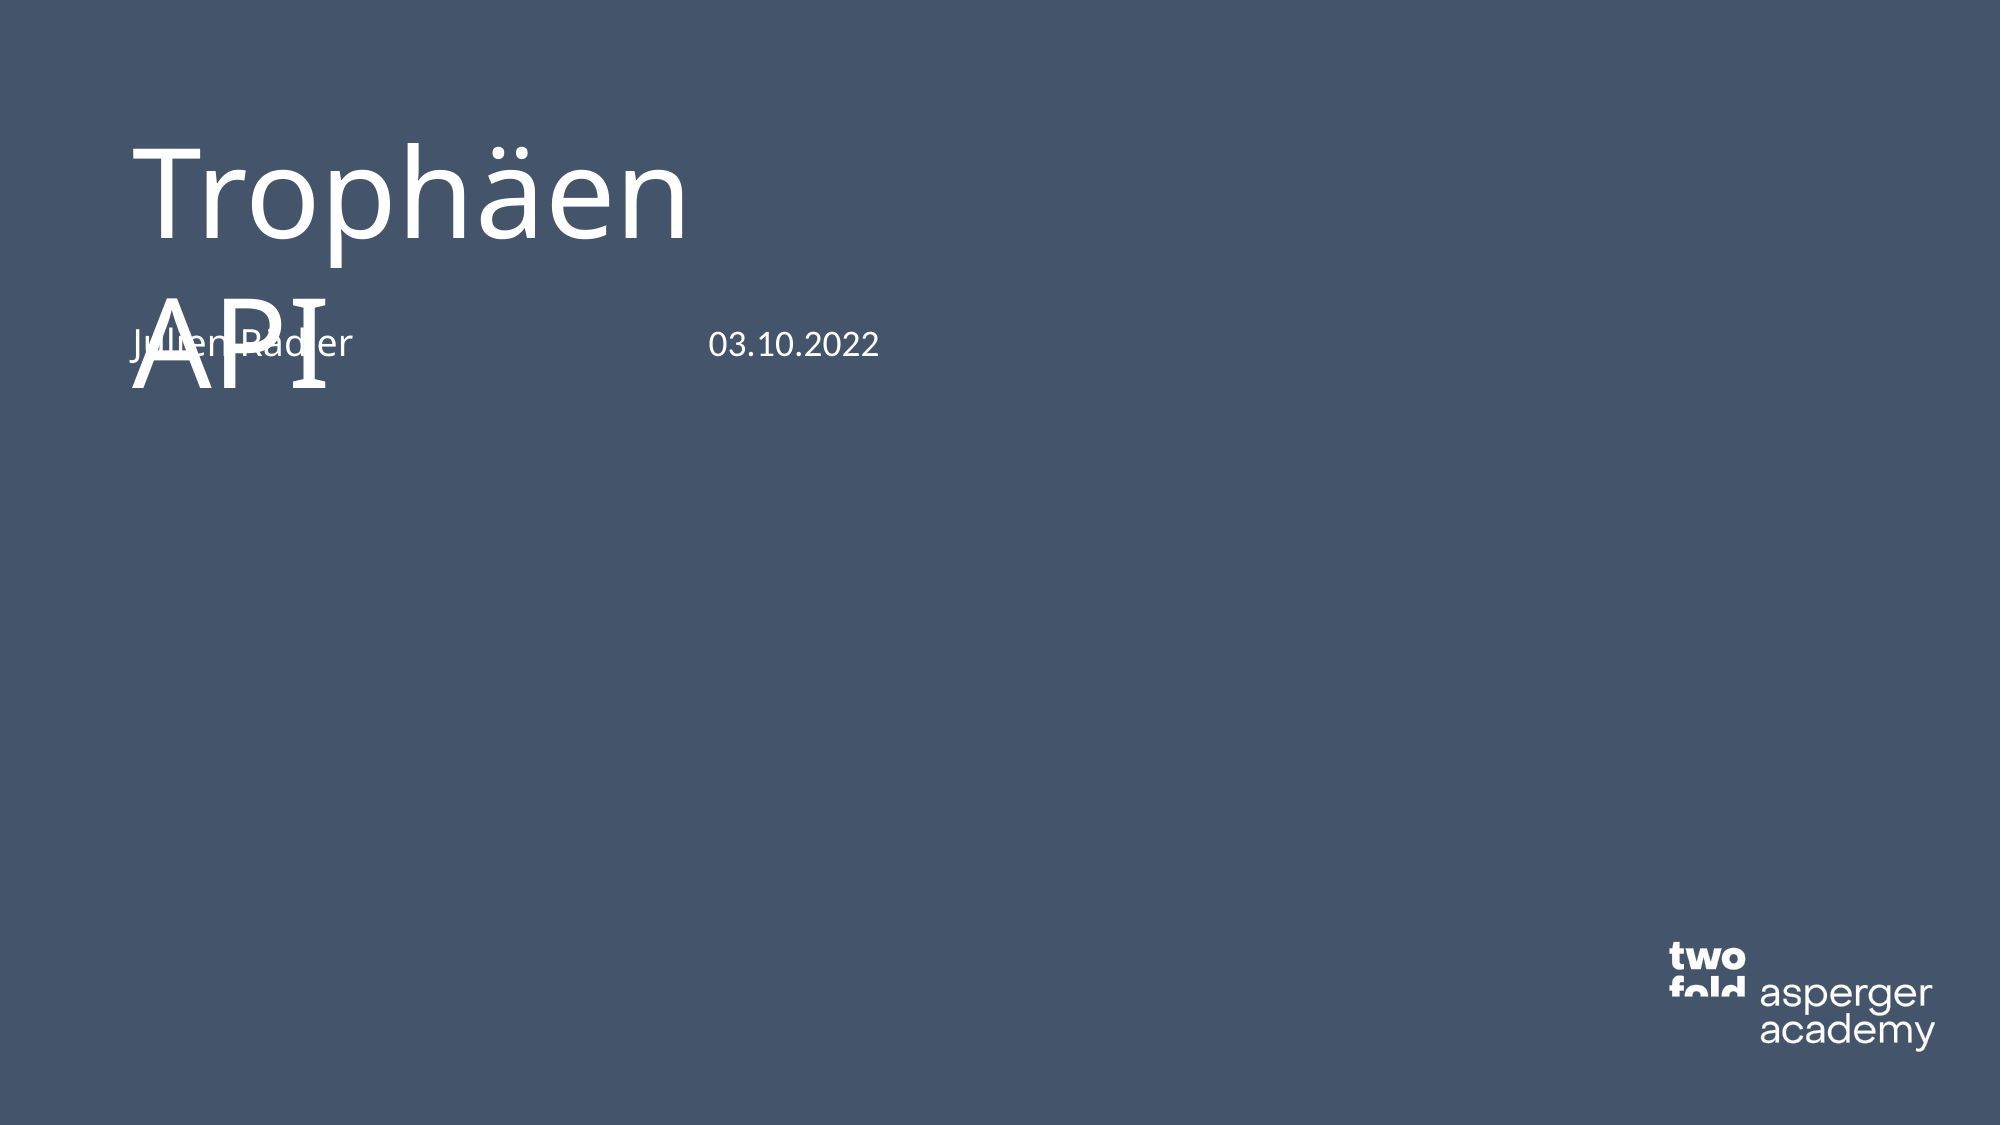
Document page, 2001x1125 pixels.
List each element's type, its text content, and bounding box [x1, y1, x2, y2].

picture [1638, 868, 2000, 1125]
text_box 03.10.2022 [693, 311, 895, 372]
text_box Trophäen API [117, 106, 895, 421]
text_box Julien Rädler [117, 311, 395, 372]
